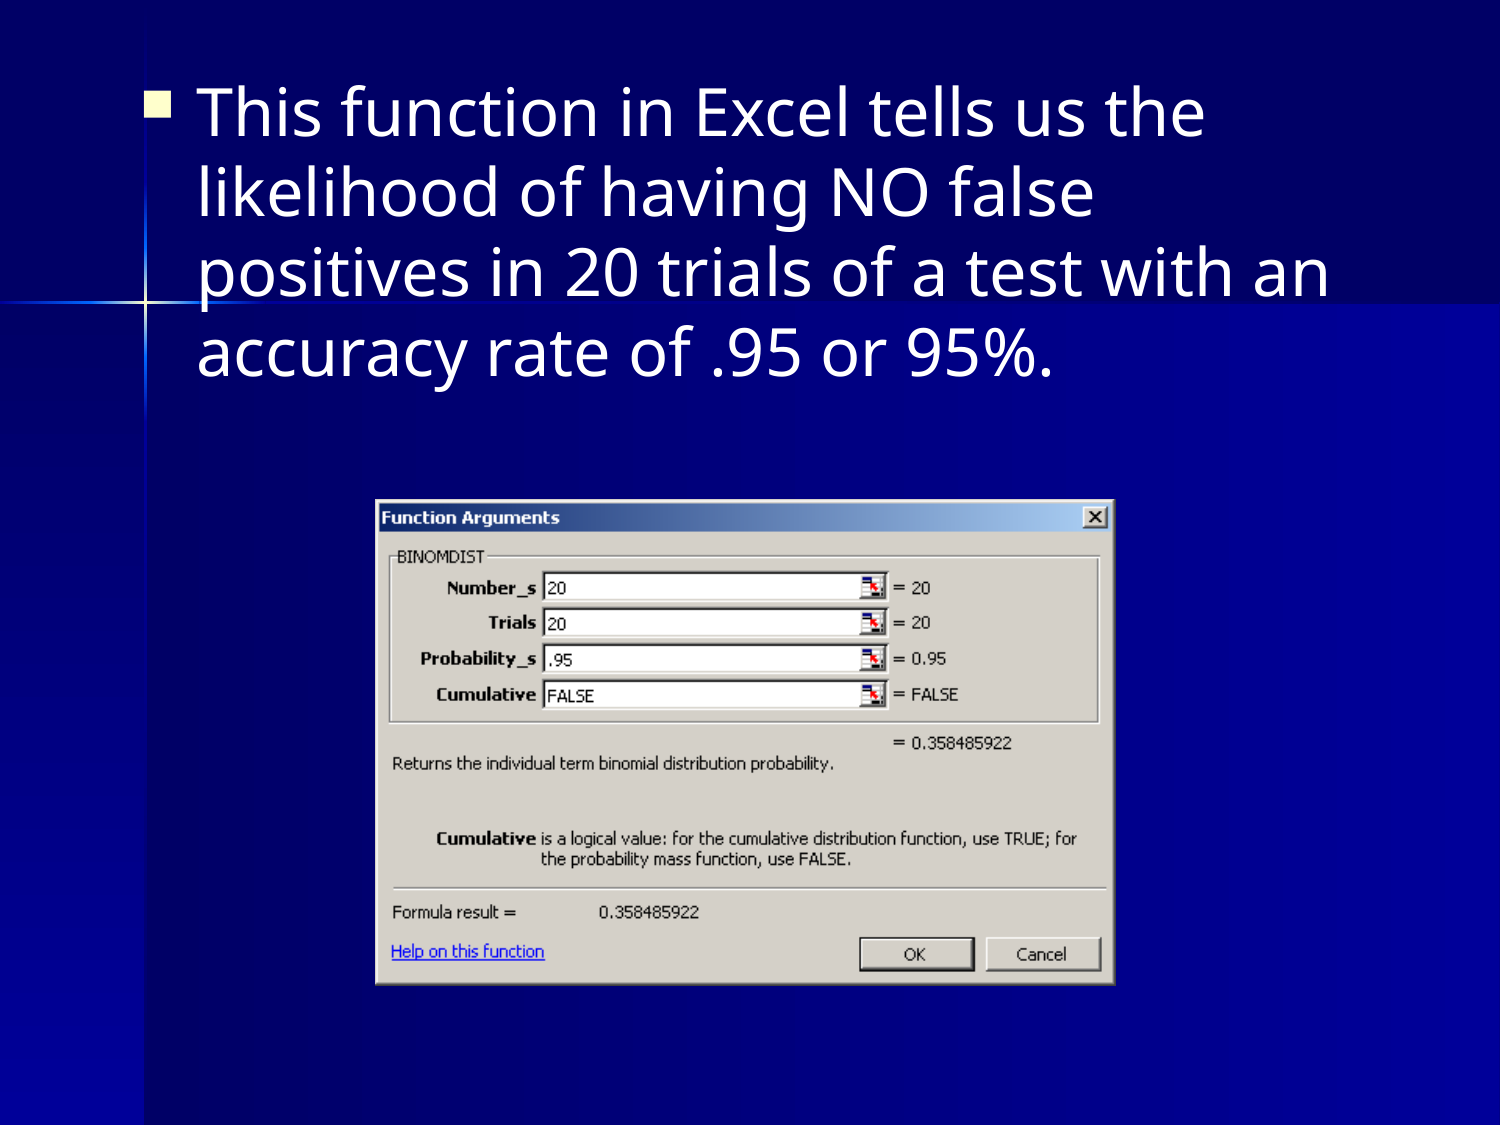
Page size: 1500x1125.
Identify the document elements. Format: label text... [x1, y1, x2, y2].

list This function in Excel tells us the likelihood of having NO false positives in 20 trials of a test with an accuracy rate of .95 or 95%. [124, 62, 1363, 738]
picture [374, 499, 1116, 987]
